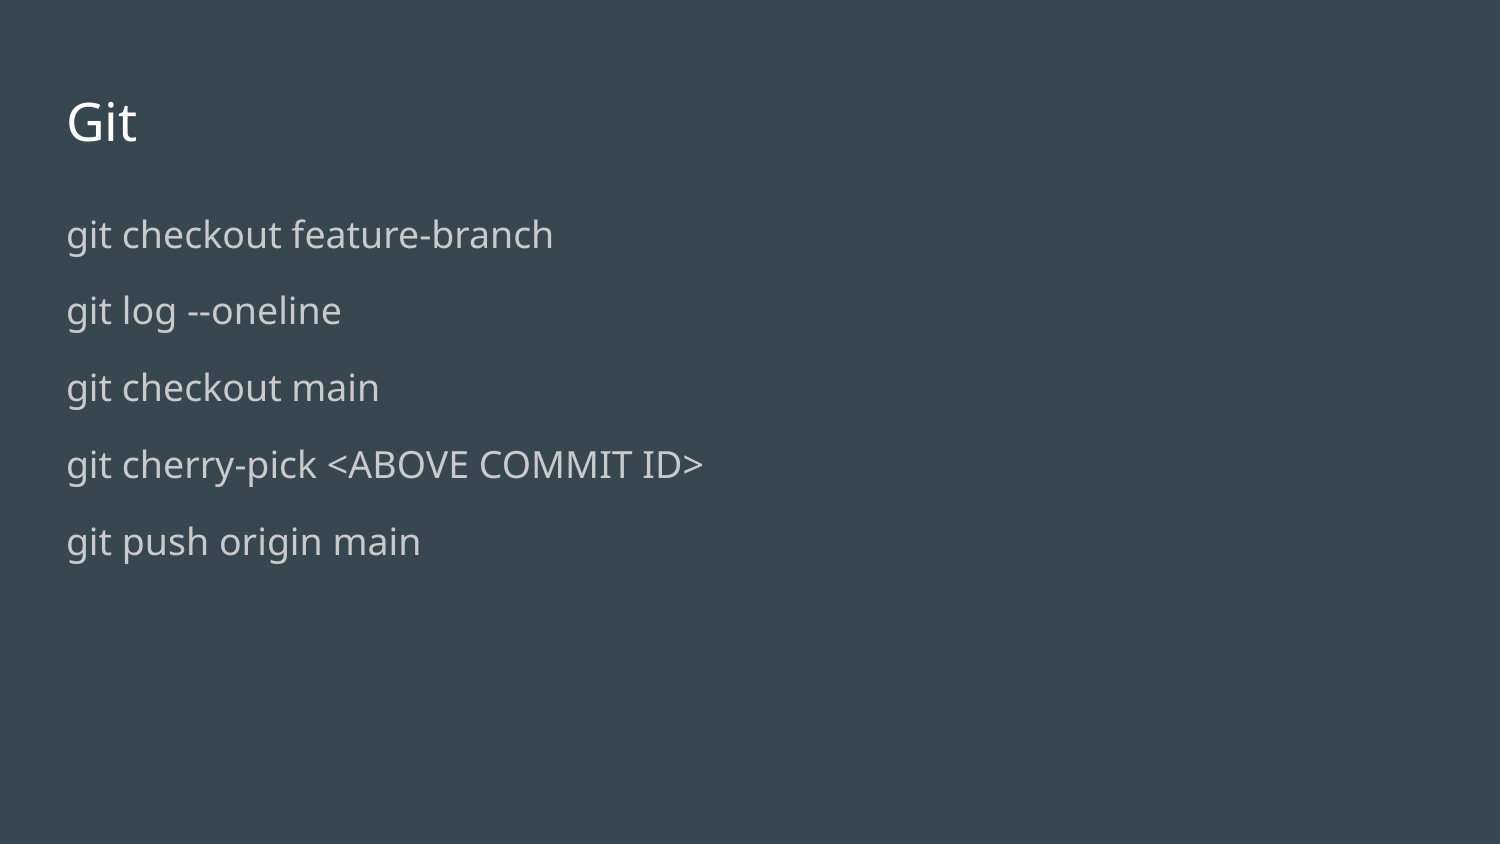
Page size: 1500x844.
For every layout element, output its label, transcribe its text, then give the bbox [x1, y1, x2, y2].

title Git [51, 72, 1449, 167]
list git checkout feature-branch git log --oneline git checkout main git cherry-pick <ABOVE COMMIT ID> git push origin main [51, 189, 1449, 750]
